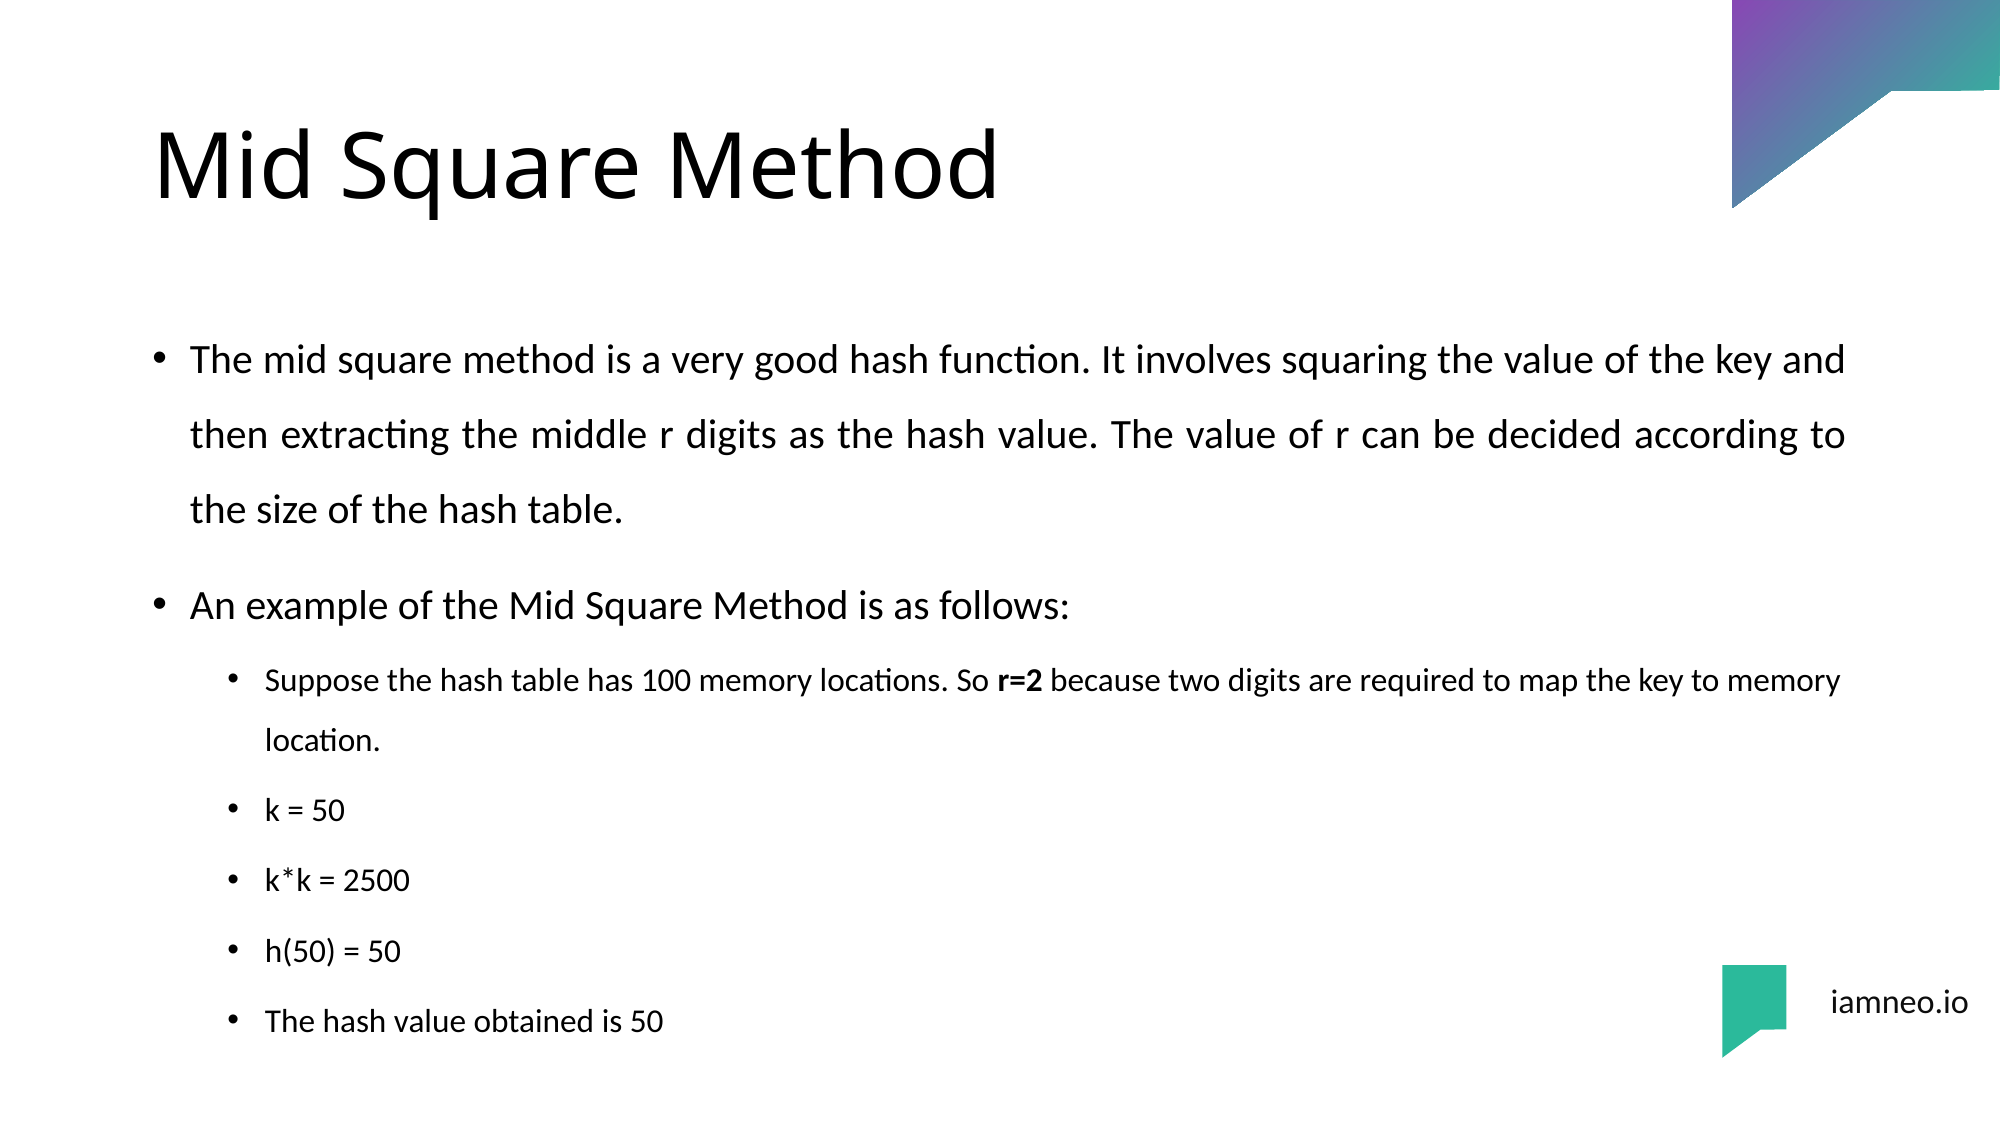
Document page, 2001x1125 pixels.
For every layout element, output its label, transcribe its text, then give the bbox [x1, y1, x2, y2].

text_box iamneo.io [1815, 972, 1984, 1029]
list The mid square method is a very good hash function. It involves squaring the value of the key and then extracting the middle r digits as the hash value. The value of r can be decided according to the size of the hash table. An example of the Mid Square Method is as follows: Suppose the hash table has 100 memory locations. So r=2 because two digits are required to map the key to memory location. k = 50 k*k = 2500 h(50) = 50 The hash value obtained is 50 [137, 299, 1863, 1014]
text_box [1731, 0, 2000, 210]
text_box [1721, 964, 1788, 1060]
title Mid Square Method [137, 59, 1863, 278]
